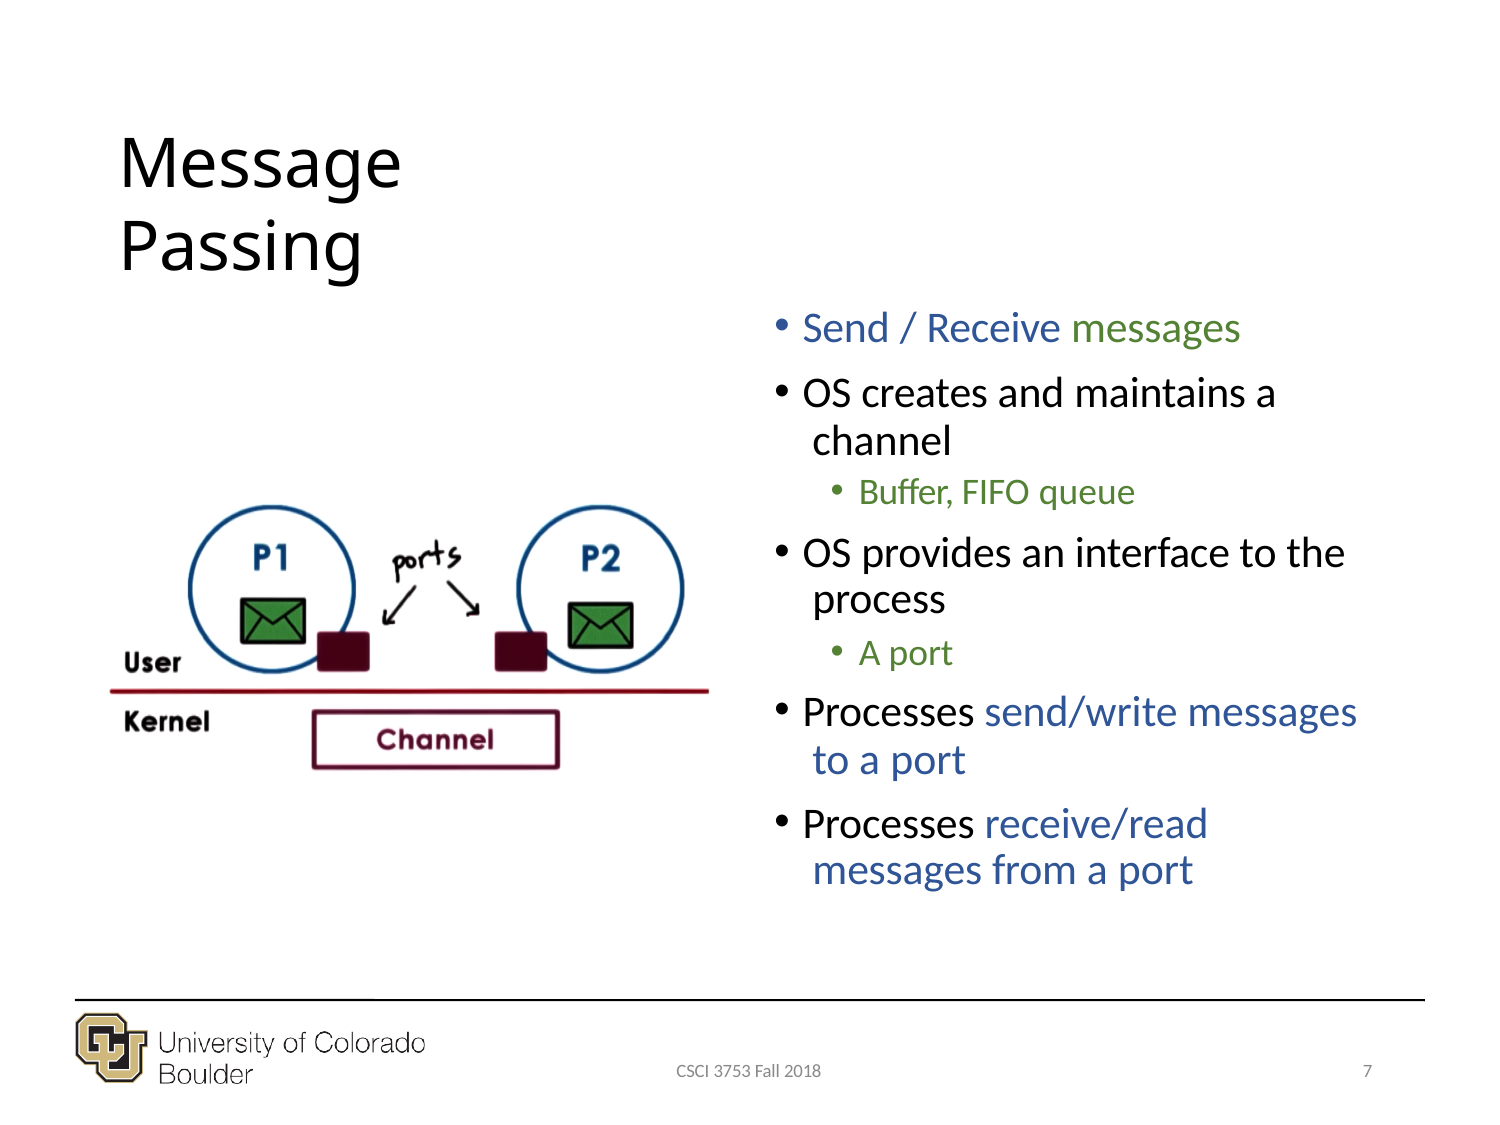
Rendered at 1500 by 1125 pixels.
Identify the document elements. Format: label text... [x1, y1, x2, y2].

text_box Send / Receive messages OS creates and maintains a channel Buffer, FIFO queue OS provides an interface to the process A port Processes send/write messages to a port Processes receive/read messages from a port [772, 284, 1365, 894]
footer CSCI 3753 Fall 2018 [674, 1058, 826, 1125]
slide_number 7 [1356, 1058, 1389, 1125]
picture [159, 1031, 425, 1084]
text_box [108, 502, 711, 773]
title Message Passing [116, 116, 581, 307]
